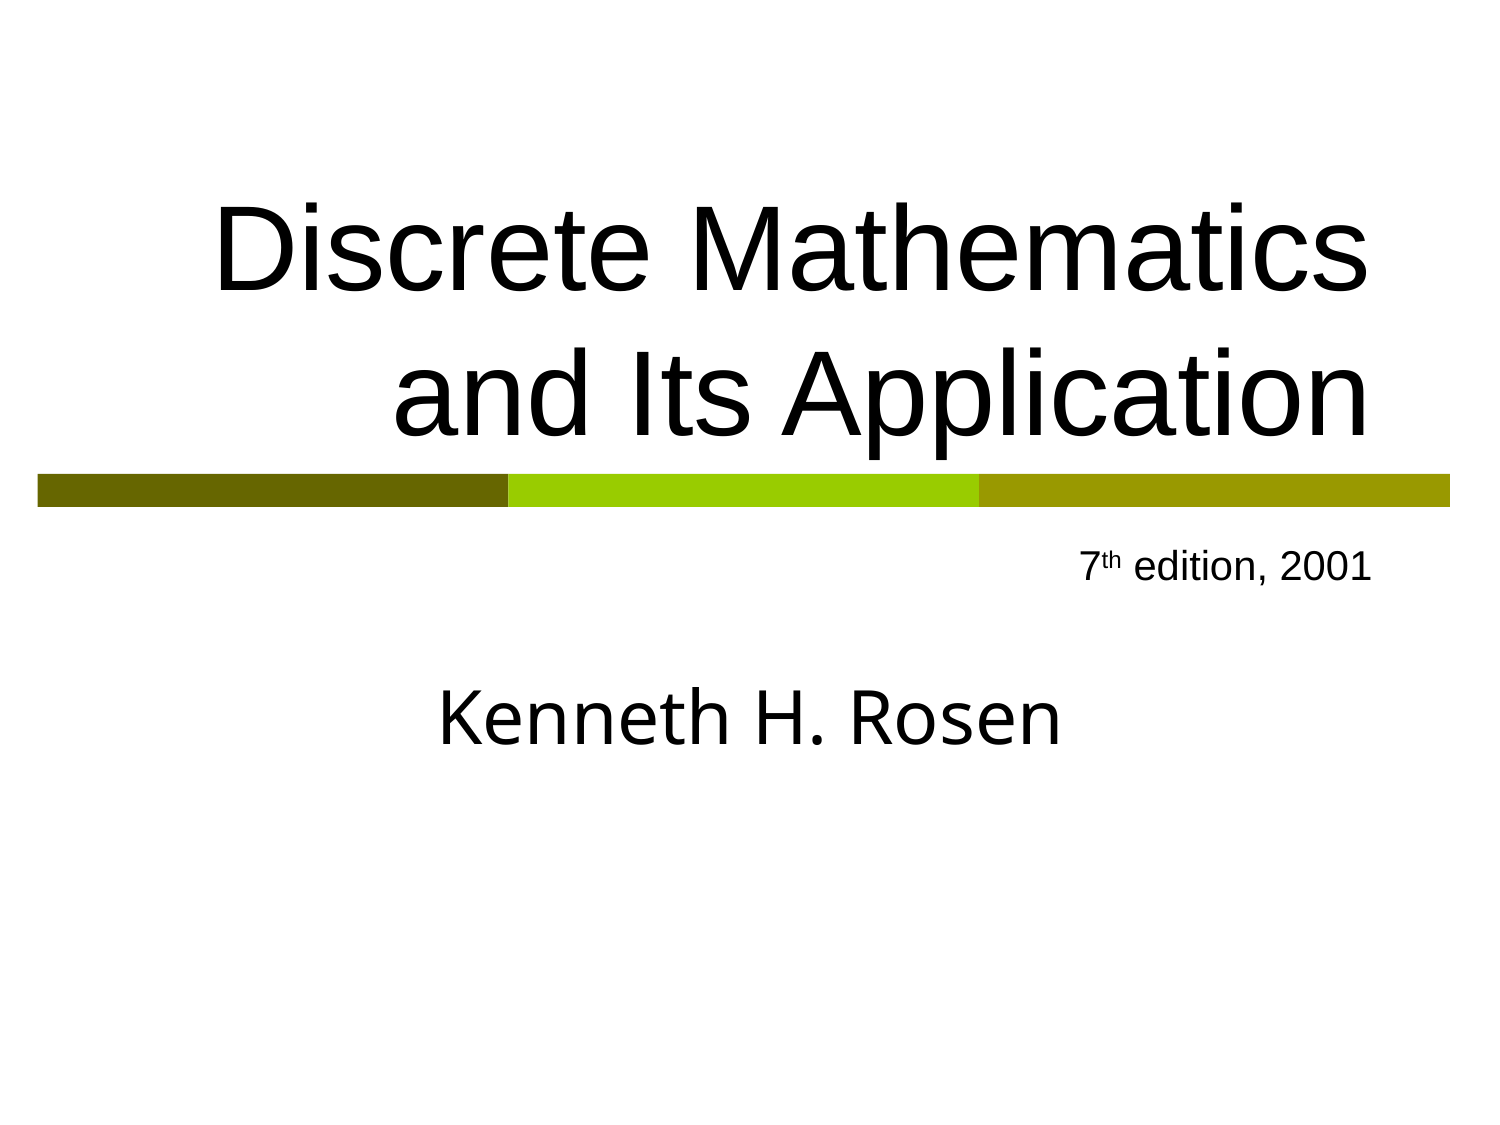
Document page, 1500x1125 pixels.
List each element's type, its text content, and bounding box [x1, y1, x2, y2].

subtitle Kenneth H. Rosen [225, 662, 1275, 899]
title Discrete Mathematics and Its Application 7th edition, 2001 [112, 112, 1388, 613]
